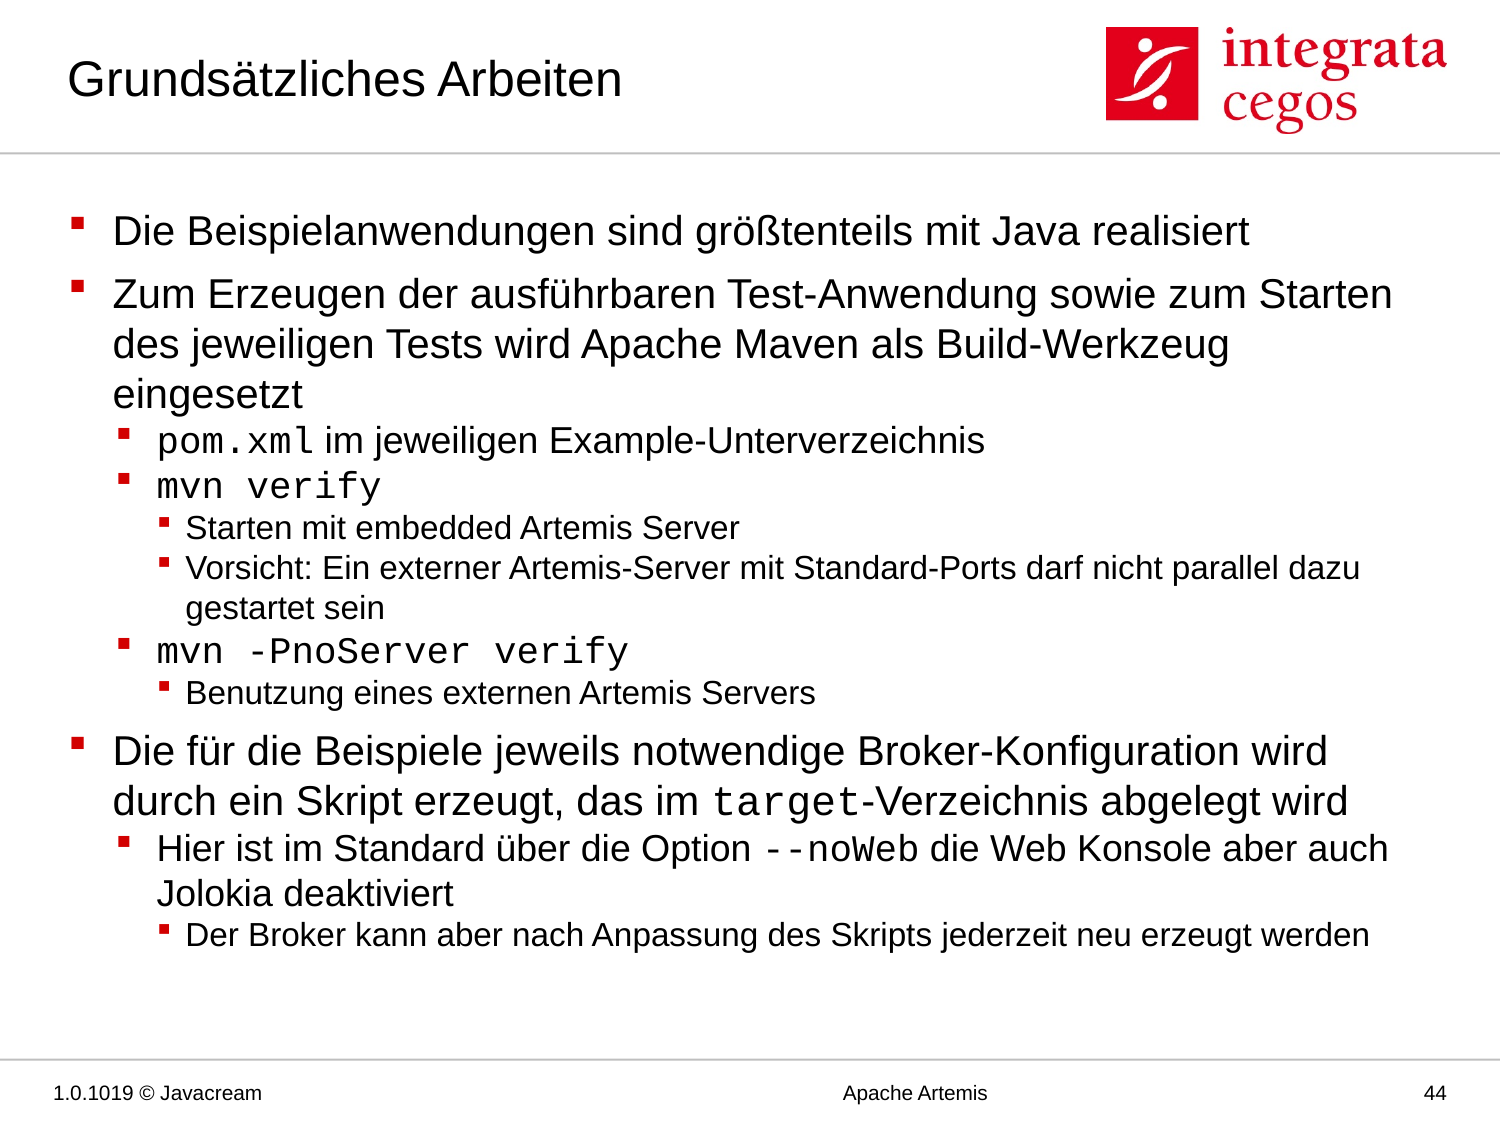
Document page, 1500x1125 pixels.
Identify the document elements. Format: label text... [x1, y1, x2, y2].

slide_number 44 [1312, 1059, 1447, 1125]
footer Apache Artemis [549, 1059, 1282, 1125]
title Grundsätzliches Arbeiten [53, 0, 987, 154]
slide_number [53, 1059, 519, 1125]
list Die Beispielanwendungen sind größtenteils mit Java realisiert Zum Erzeugen der ausführbaren Test-Anwendung sowie zum Starten des jeweiligen Tests wird Apache Maven als Build-Werkzeug eingesetzt pom.xml im jeweiligen Example-Unterverzeichnis mvn verify Starten mit embedded Artemis Server Vorsicht: Ein externer Artemis-Server mit Standard-Ports darf nicht parallel dazu gestartet sein mvn -PnoServer verify Benutzung eines externen Artemis Servers Die für die Beispiele jeweils notwendige Broker-Konfiguration wird durch ein Skript erzeugt, das im target-Verzeichnis abgelegt wird Hier ist im Standard über die Option --noWeb die Web Konsole aber auch Jolokia deaktiviert Der Broker kann aber nach Anpassung des Skripts jederzeit neu erzeugt werden [53, 196, 1447, 1032]
picture [1106, 27, 1447, 134]
